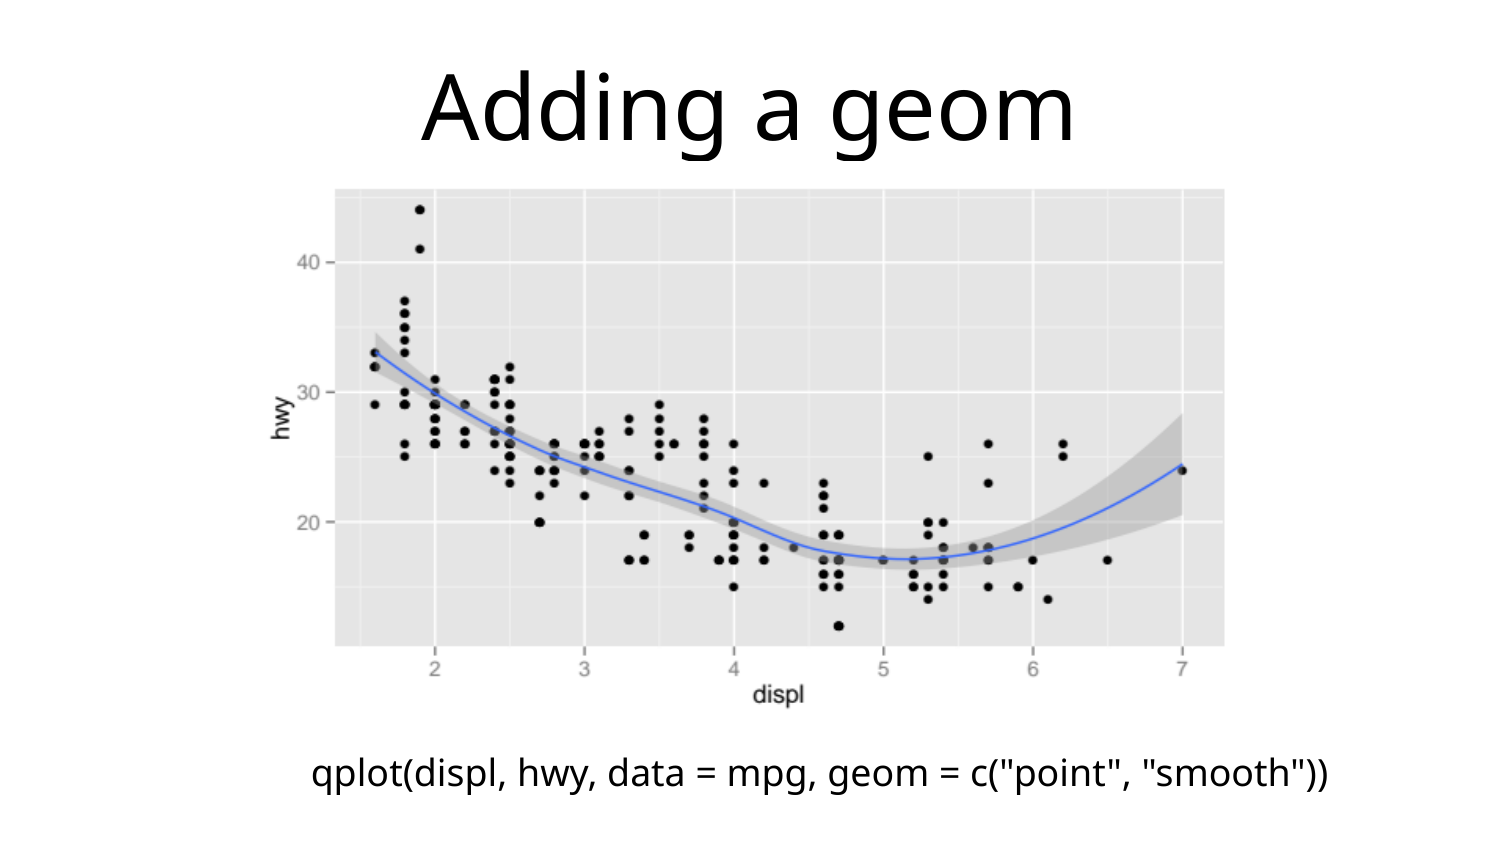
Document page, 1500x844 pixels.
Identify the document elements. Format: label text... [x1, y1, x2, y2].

text_box qplot(displ, hwy, data = mpg, geom = c("point", "smooth")) [296, 742, 1344, 802]
picture [249, 161, 1251, 722]
title Adding a geom [75, 33, 1425, 175]
